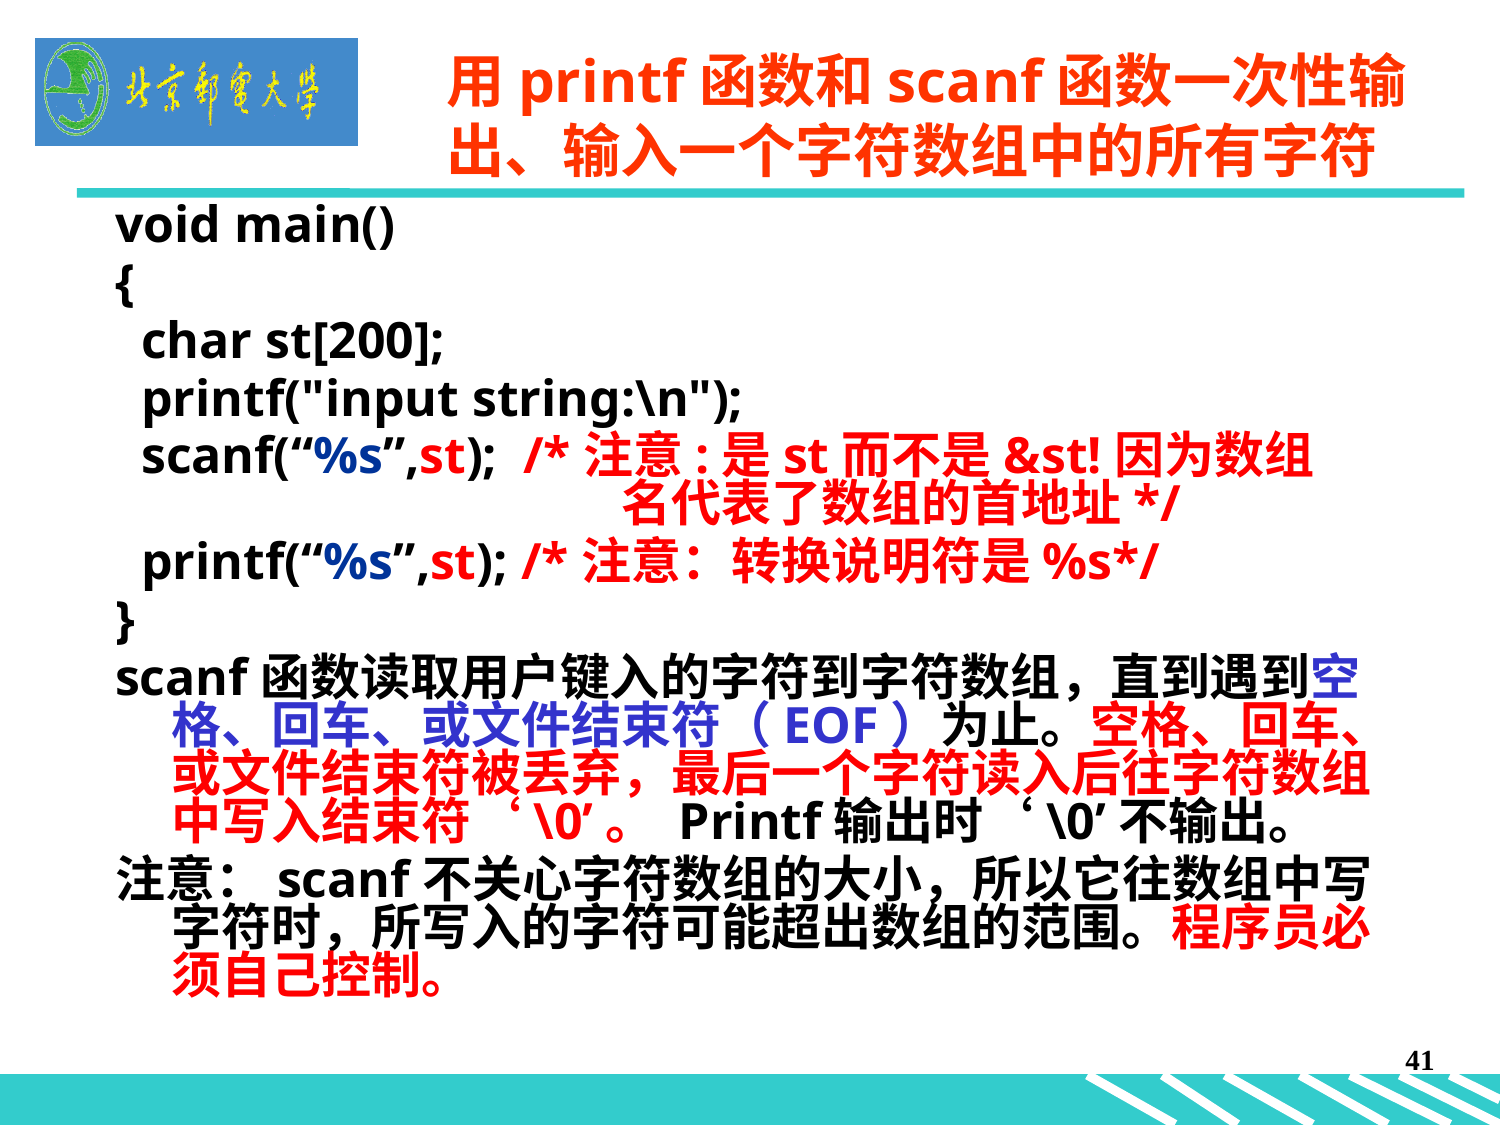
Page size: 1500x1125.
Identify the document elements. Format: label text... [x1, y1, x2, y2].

title 用printf函数和scanf函数一次性输出、输入一个字符数组中的所有字符 [430, 54, 1447, 173]
list void main() { char st[200]; printf("input string:\n"); scanf(“%s”,st); /*注意:是st而不是&st!因为数组 名代表了数组的首地址*/ printf(“%s”,st); /*注意：转换说明符是%s*/ } scanf函数读取用户键入的字符到字符数组，直到遇到空格、回车、或文件结束符（EOF）为止。空格、回车、或文件结束符被丢弃，最后一个字符读入后往字符数组中写入结束符‘\0’。 Printf输出时‘\0’不输出。 注意：scanf不关心字符数组的大小，所以它往数组中写字符时，所写入的字符可能超出数组的范围。程序员必须自己控制。 [100, 196, 1411, 1074]
slide_number 41 [1137, 1037, 1450, 1113]
picture [34, 37, 358, 146]
